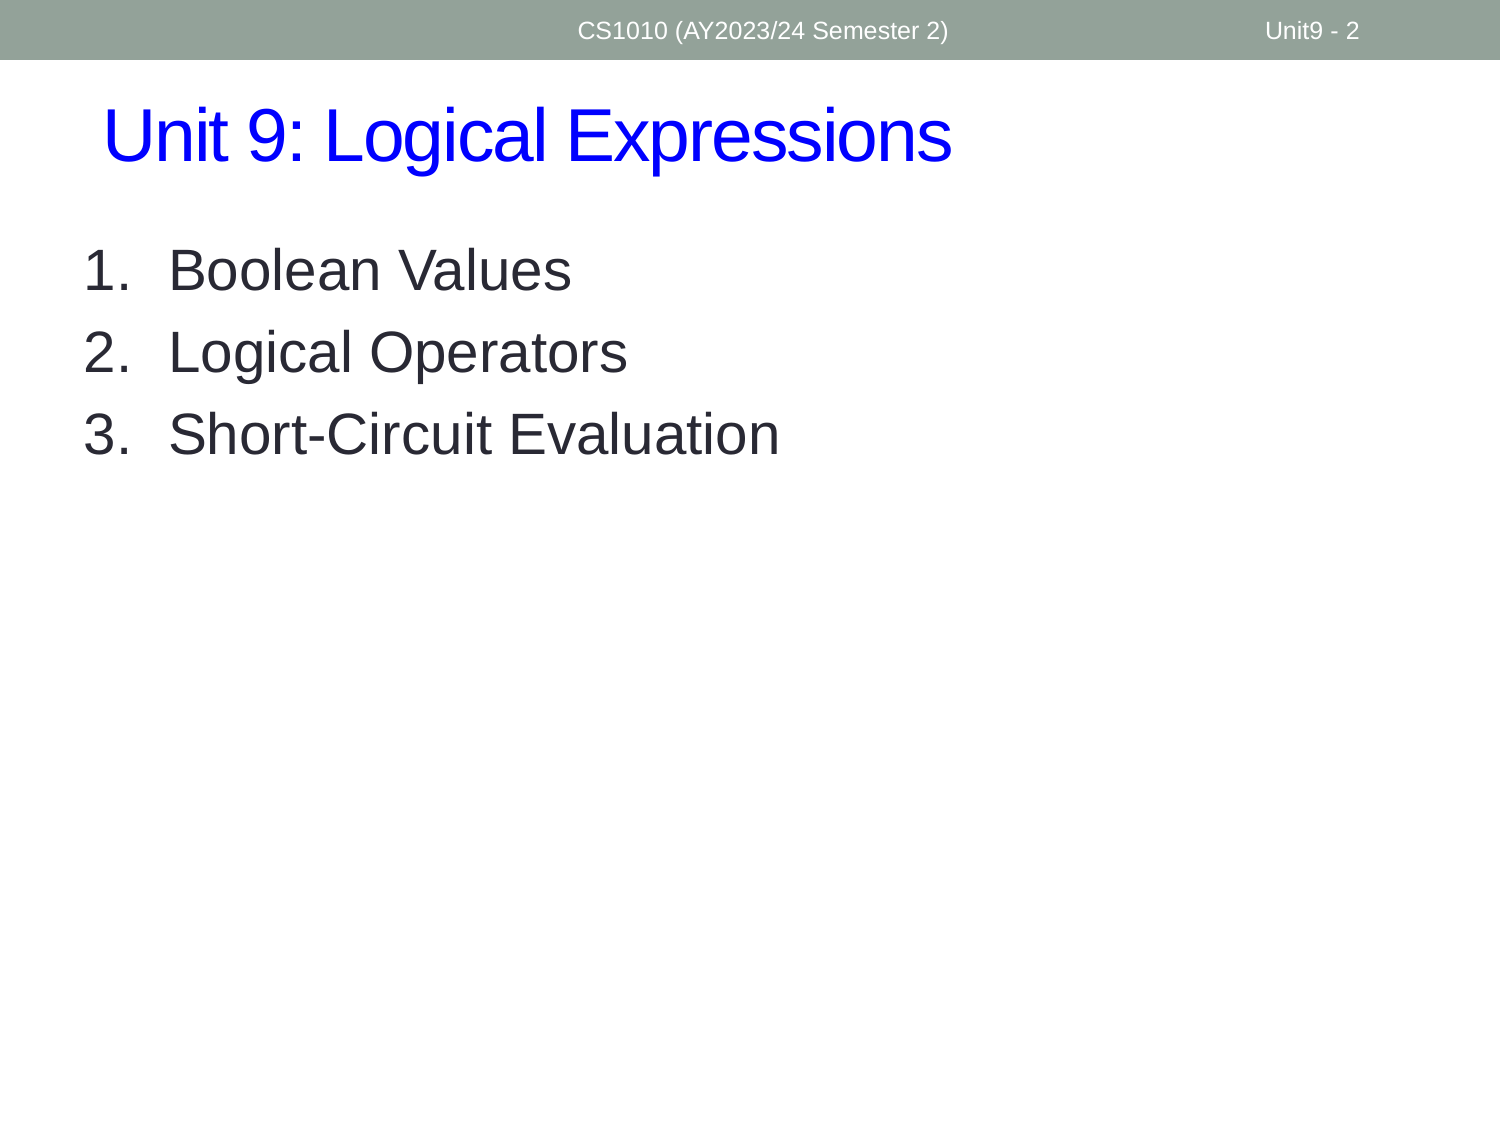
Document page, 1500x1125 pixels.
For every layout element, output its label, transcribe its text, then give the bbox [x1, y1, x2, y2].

slide_number Unit9 - 2 [1250, 3, 1425, 57]
list Boolean Values Logical Operators Short-Circuit Evaluation [68, 224, 1450, 963]
title Unit 9: Logical Expressions [87, 62, 1463, 200]
footer CS1010 (AY2023/24 Semester 2) [562, 3, 1238, 57]
